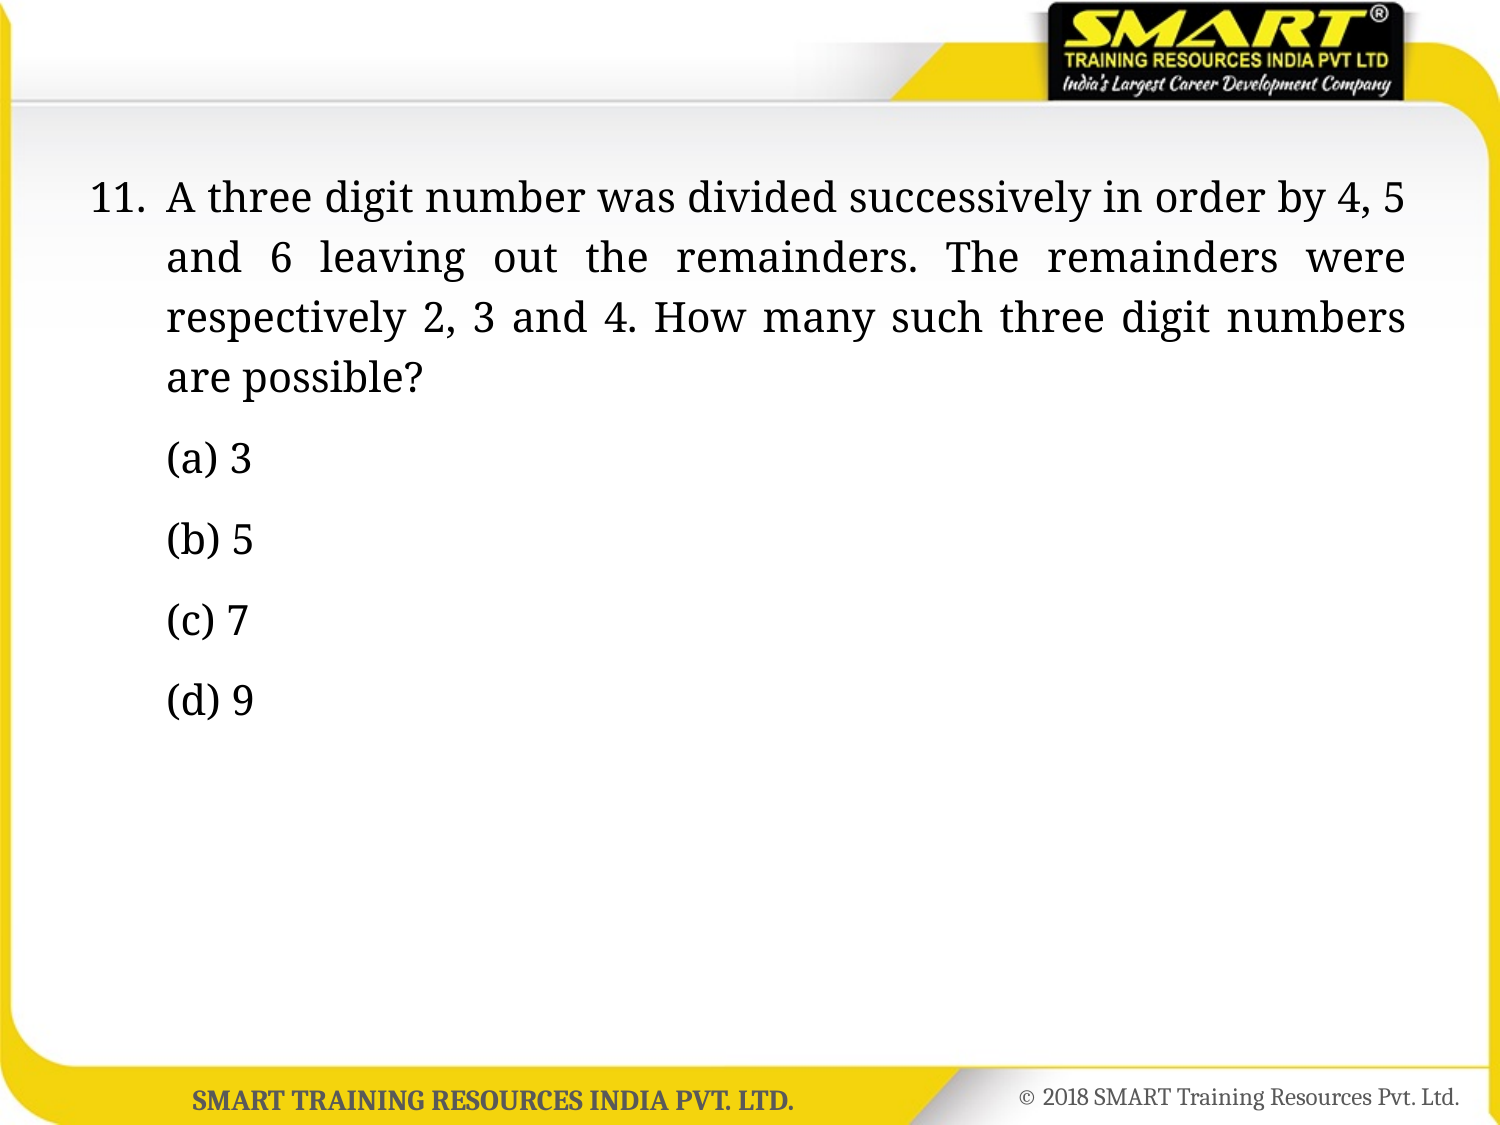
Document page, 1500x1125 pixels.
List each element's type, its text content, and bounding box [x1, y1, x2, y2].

text_box 11. A three digit number was divided successively in order by 4, 5 and 6 leaving out the remainders. The remainders were respectively 2, 3 and 4. How many such three digit numbers are possible? (a) 3 (b) 5 (c) 7 (d) 9 [75, 153, 1422, 732]
picture [0, 0, 1500, 1125]
